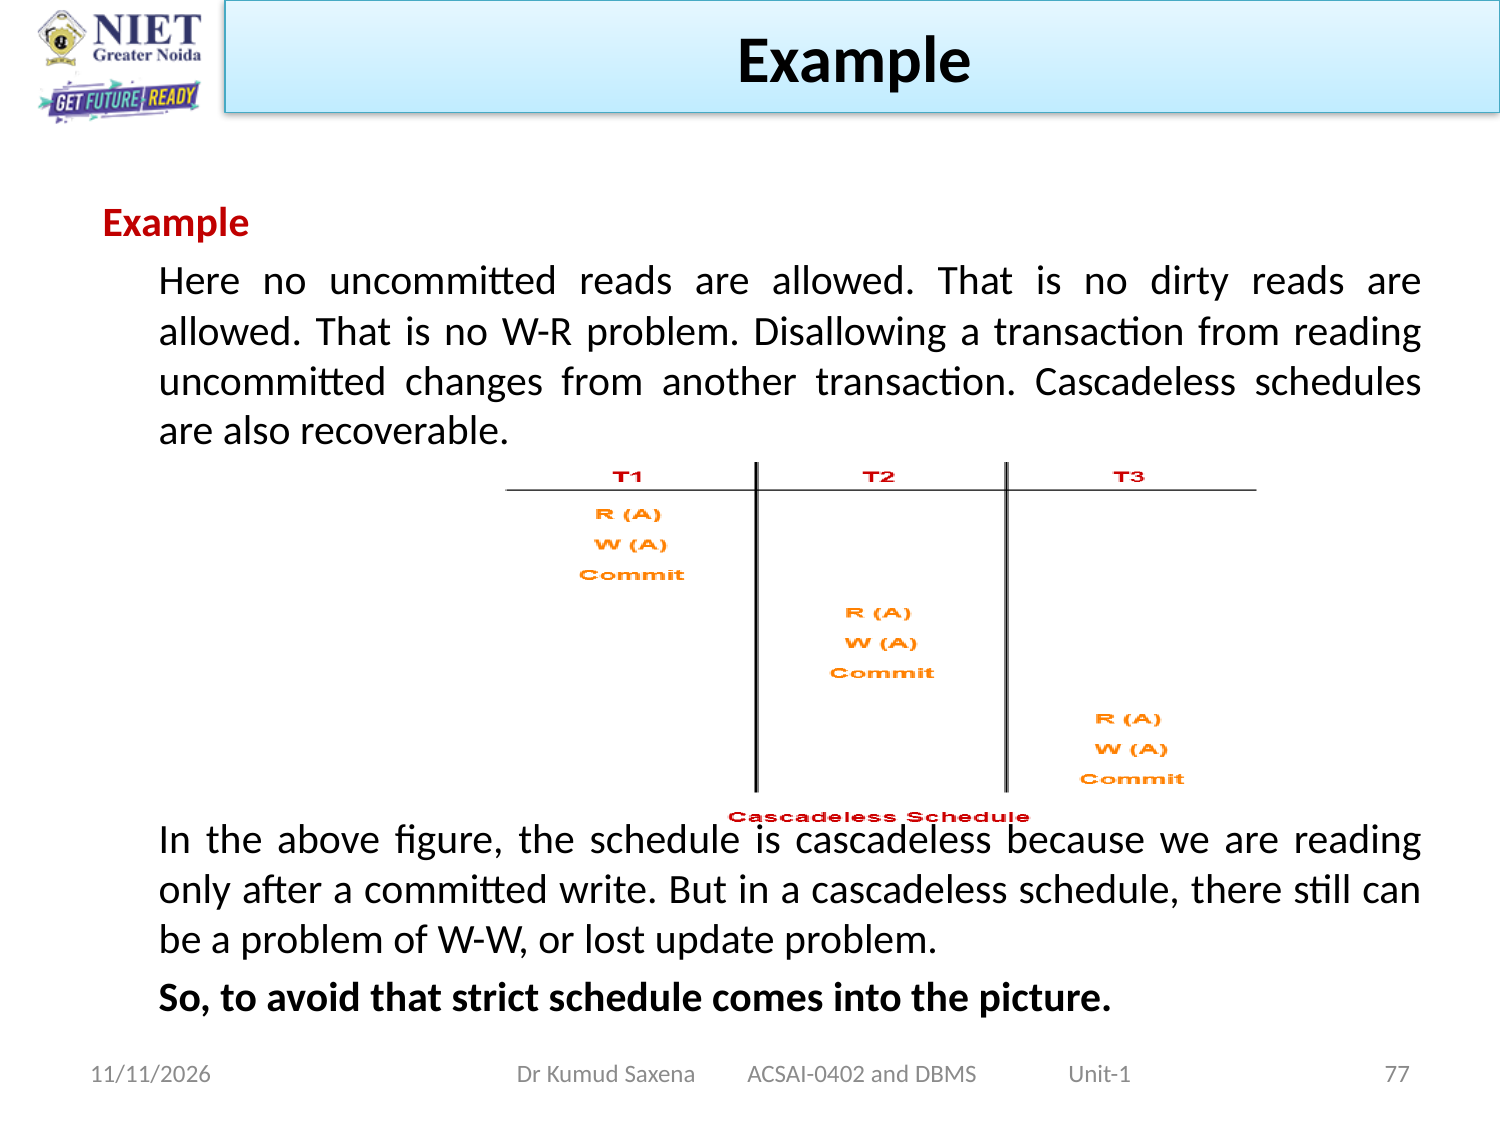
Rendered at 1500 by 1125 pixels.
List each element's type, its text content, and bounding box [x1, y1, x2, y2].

footer Dr Kumud Saxena ACSAI-0402 and DBMS Unit-1 [412, 1042, 1074, 1103]
slide_number 77 [1074, 1042, 1425, 1103]
text_box Example [238, 0, 1500, 113]
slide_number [75, 1042, 412, 1103]
picture [0, 0, 238, 135]
picture [462, 462, 1287, 823]
list Example Here no uncommitted reads are allowed. That is no dirty reads are allowed. That is no W-R problem. Disallowing a transaction from reading uncommitted changes from another transaction. Cascadeless schedules are also recoverable. In the above figure, the schedule is cascadeless because we are reading only after a committed write. But in a cascadeless schedule, there still can be a problem of W-W, or lost update problem. So, to avoid that strict schedule comes into the picture. [87, 187, 1438, 1050]
